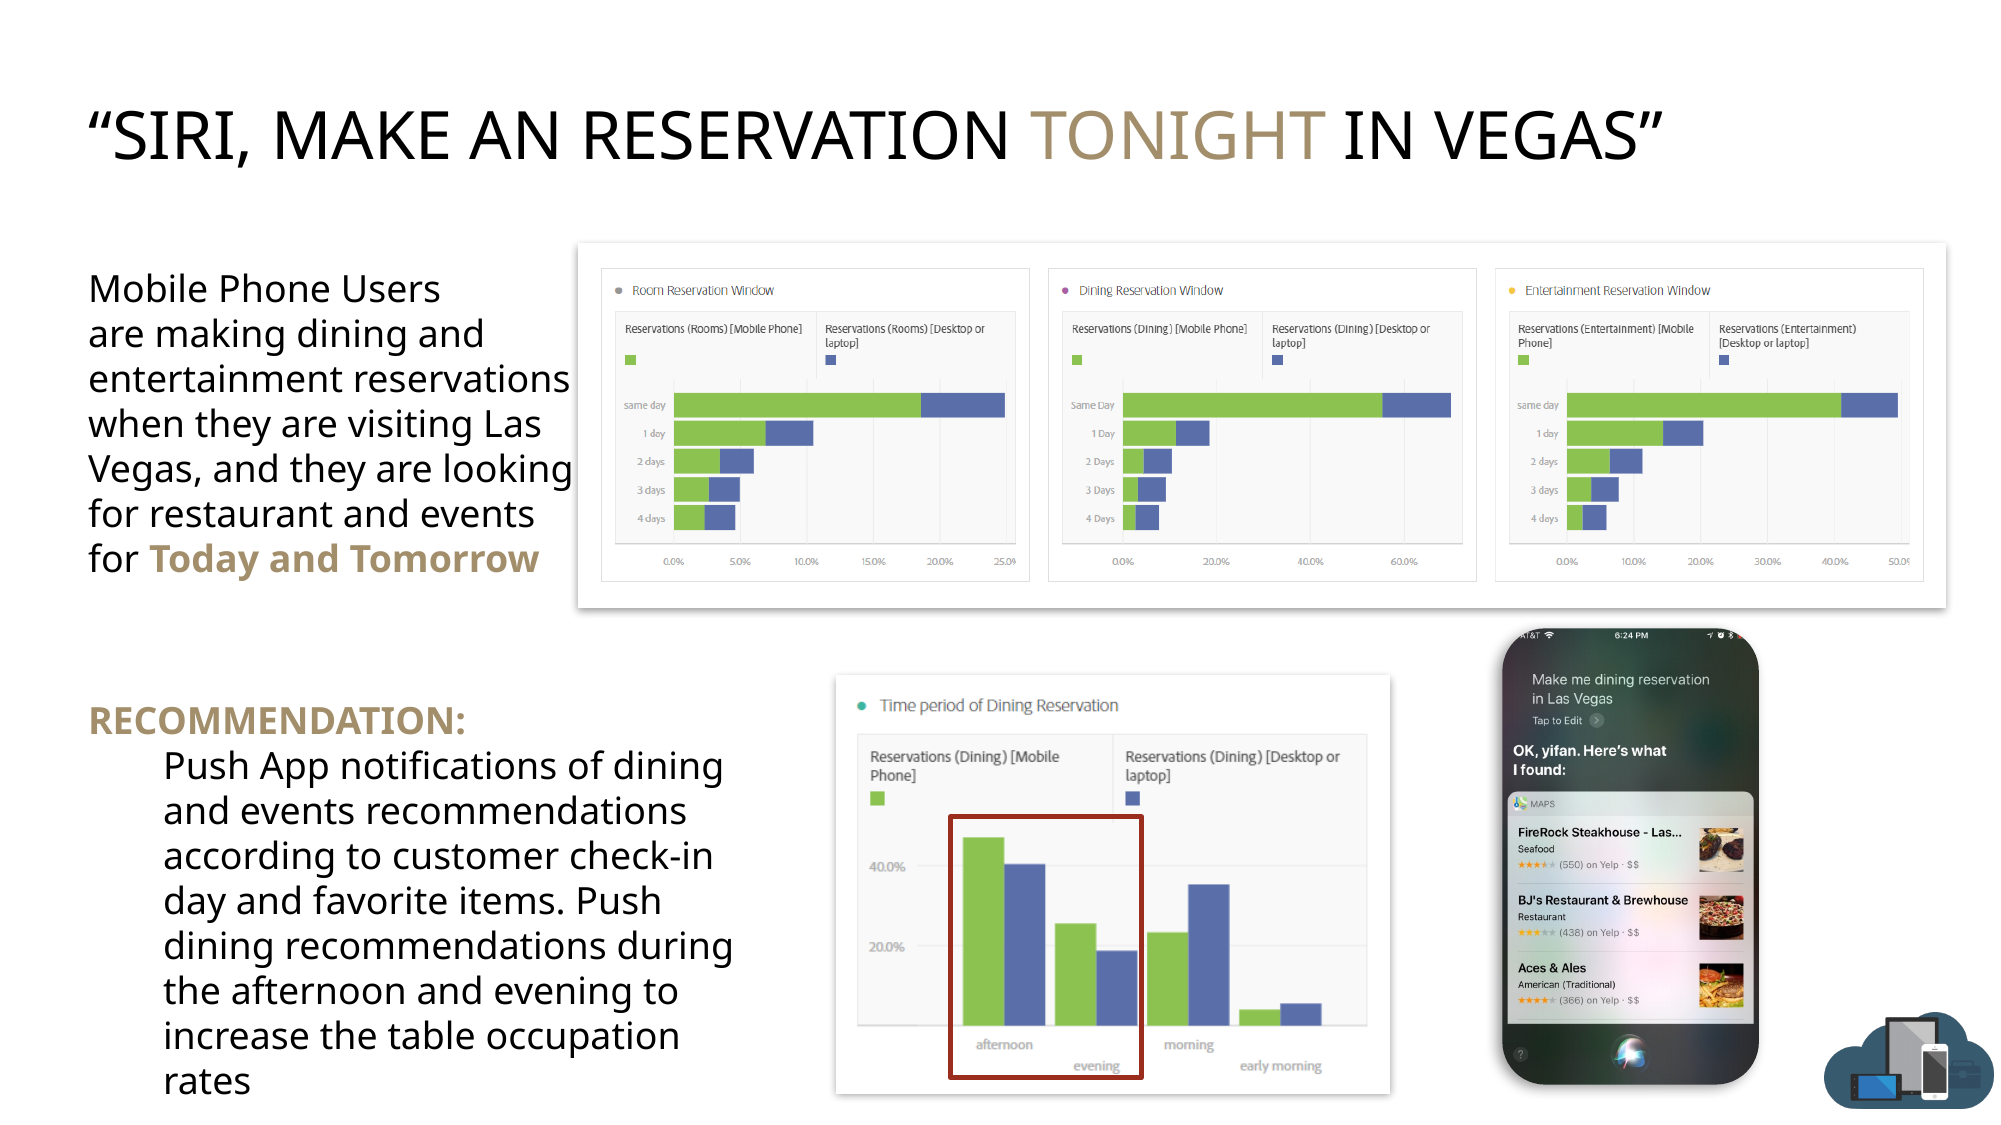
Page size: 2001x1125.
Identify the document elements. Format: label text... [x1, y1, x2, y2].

title “Siri, make an reservation tonight in Vegas” [73, 47, 1932, 230]
text_box RECOMMENDATION: Push App notifications of dining and events recommendations according to customer check-in day and favorite items. Push dining recommendations during the afternoon and evening to increase the table occupation rates [73, 689, 786, 1110]
picture [851, 690, 1376, 1079]
text_box Mobile Phone Users are making dining and entertainment reservations when they are visiting Las Vegas, and they are looking for restaurant and events for Today and Tomorrow [73, 257, 594, 588]
picture [1502, 628, 1759, 1085]
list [597, 263, 1930, 591]
picture [1824, 1012, 1994, 1109]
